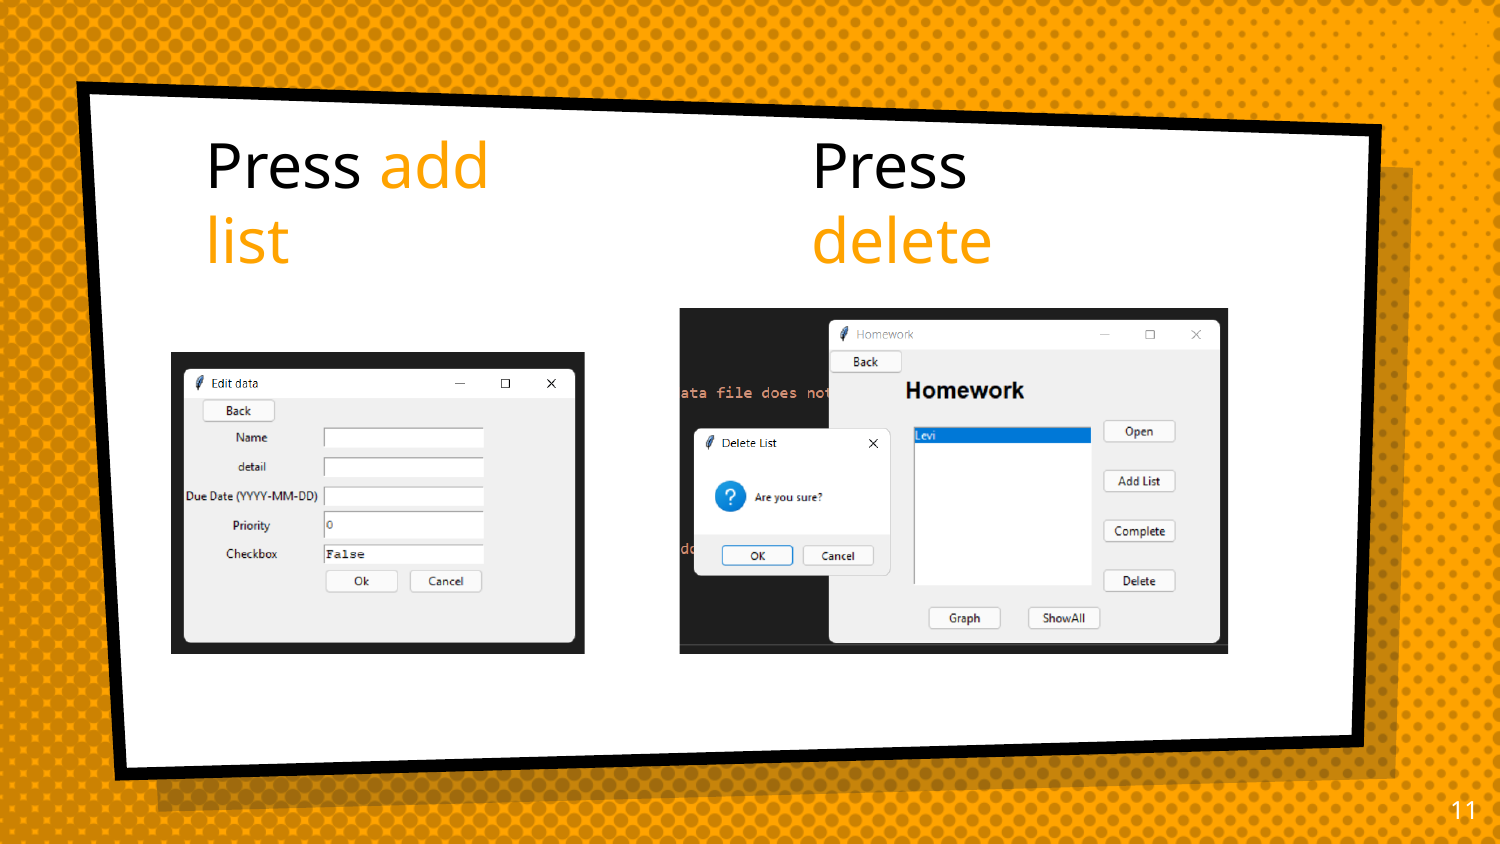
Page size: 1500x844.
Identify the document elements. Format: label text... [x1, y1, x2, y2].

title Press add list [190, 166, 538, 291]
picture [679, 307, 1229, 655]
picture [170, 352, 585, 655]
slide_number 11 [1403, 779, 1494, 844]
text_box Press delete [796, 166, 1144, 291]
